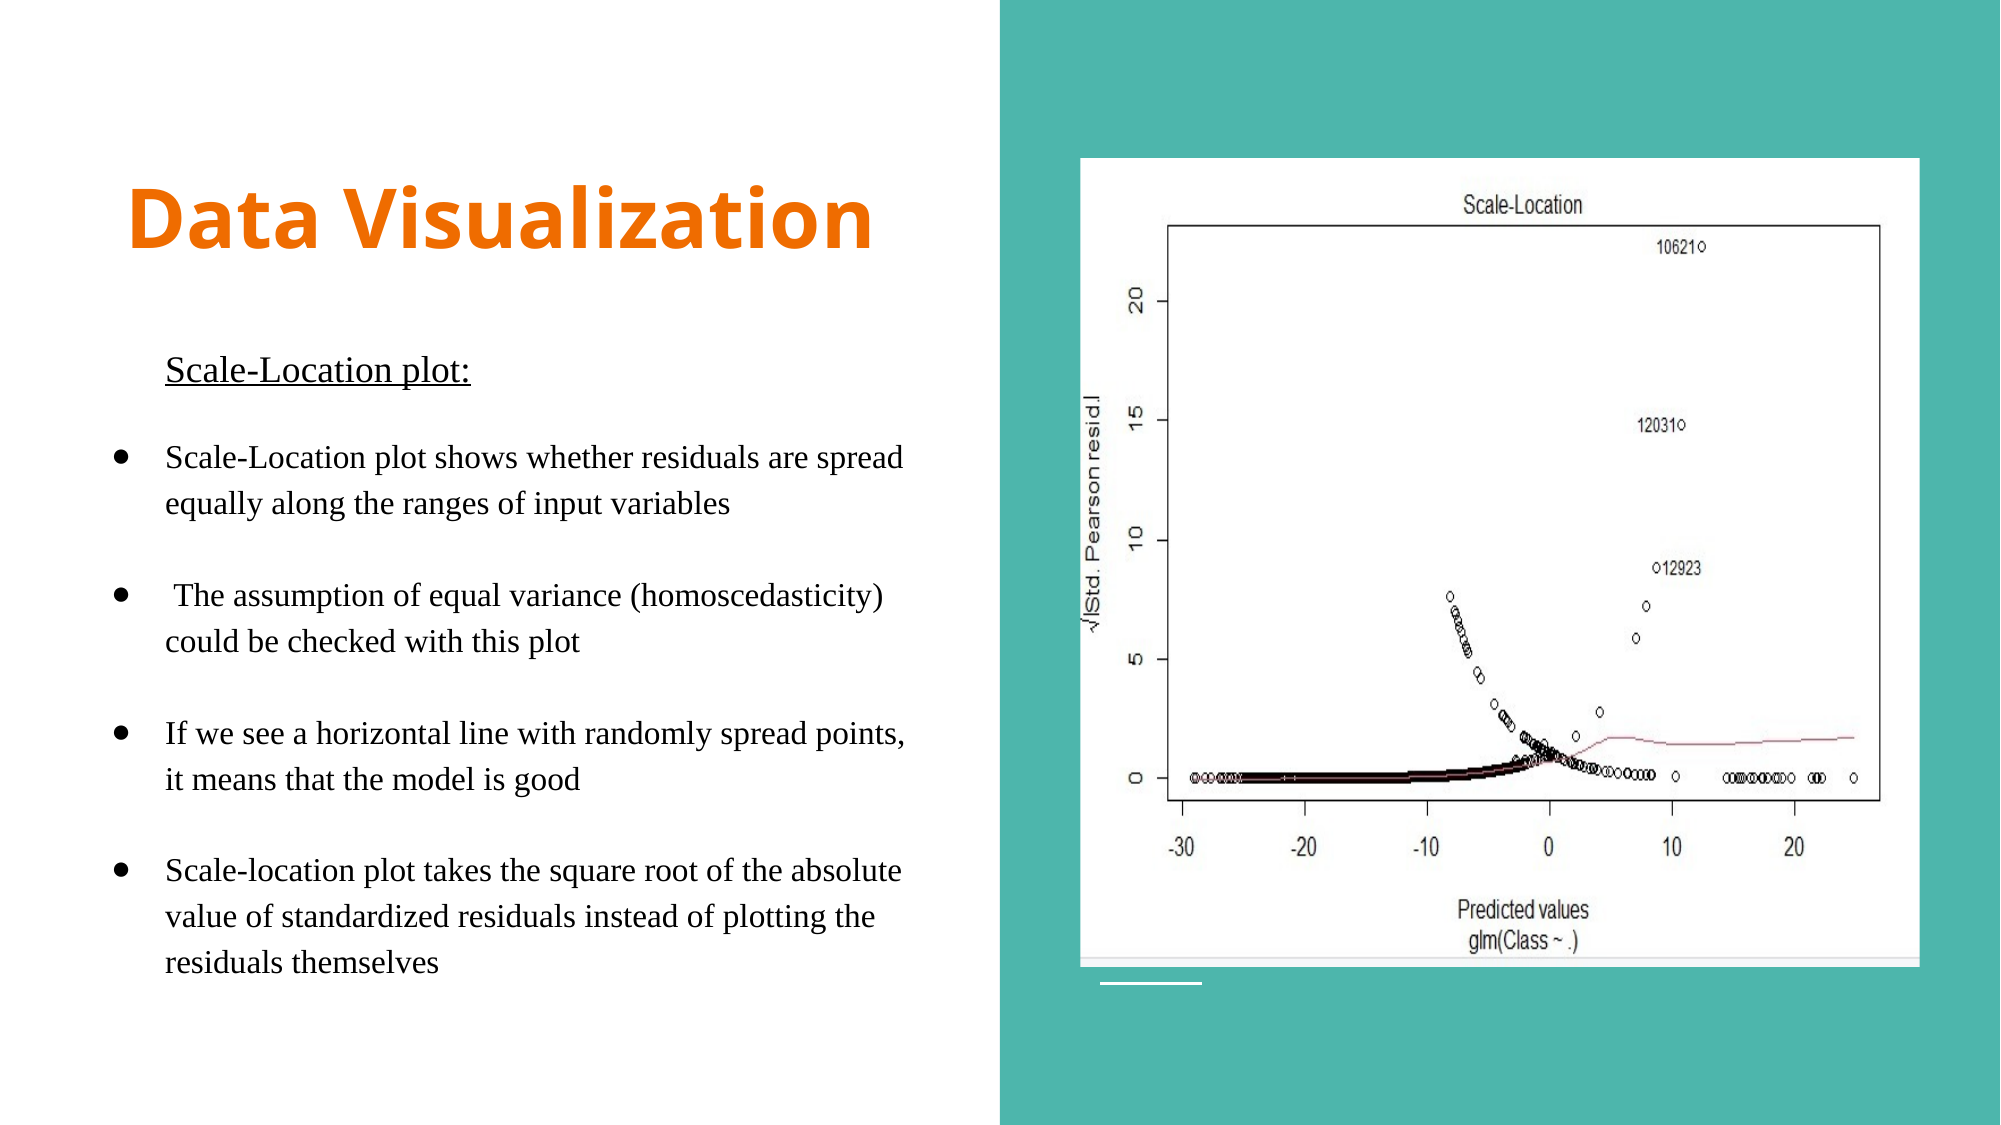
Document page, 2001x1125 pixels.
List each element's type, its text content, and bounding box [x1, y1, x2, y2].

title Data Visualization [58, 99, 943, 285]
picture [1080, 158, 1920, 967]
subtitle Scale-Location plot: Scale-Location plot shows whether residuals are spread equally along the ranges of input variables The assumption of equal variance (homoscedasticity) could be checked with this plot If we see a horizontal line with randomly spread points, it means that the model is good Scale-location plot takes the square root of the absolute value of standardized residuals instead of plotting the residuals themselves [70, 324, 943, 1006]
